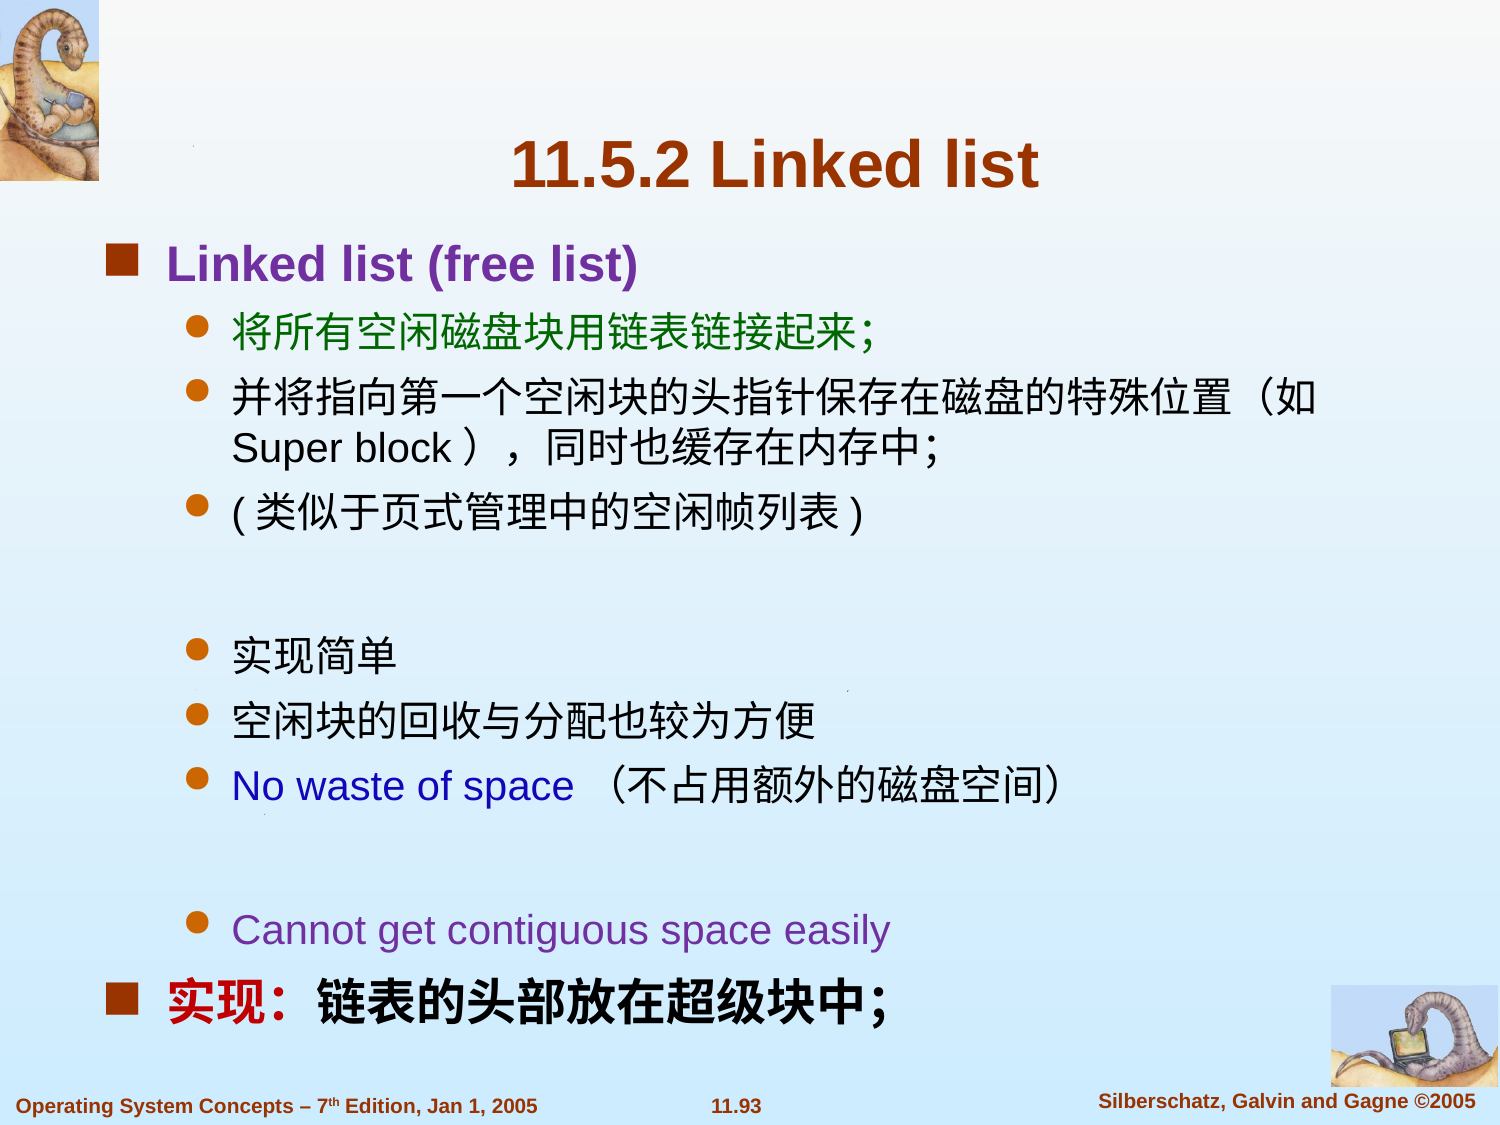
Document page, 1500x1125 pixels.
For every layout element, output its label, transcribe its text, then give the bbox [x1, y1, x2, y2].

title 11.5.2 Linked list [112, 108, 1438, 209]
picture [1331, 985, 1498, 1087]
list Linked list (free list) 将所有空闲磁盘块用链表链接起来； 并将指向第一个空闲块的头指针保存在磁盘的特殊位置（如Super block），同时也缓存在内存中； (类似于页式管理中的空闲帧列表) 实现简单 空闲块的回收与分配也较为方便 No waste of space（不占用额外的磁盘空间） Cannot get contiguous space easily 实现：链表的头部放在超级块中； [94, 224, 1426, 1039]
picture [0, 0, 99, 181]
